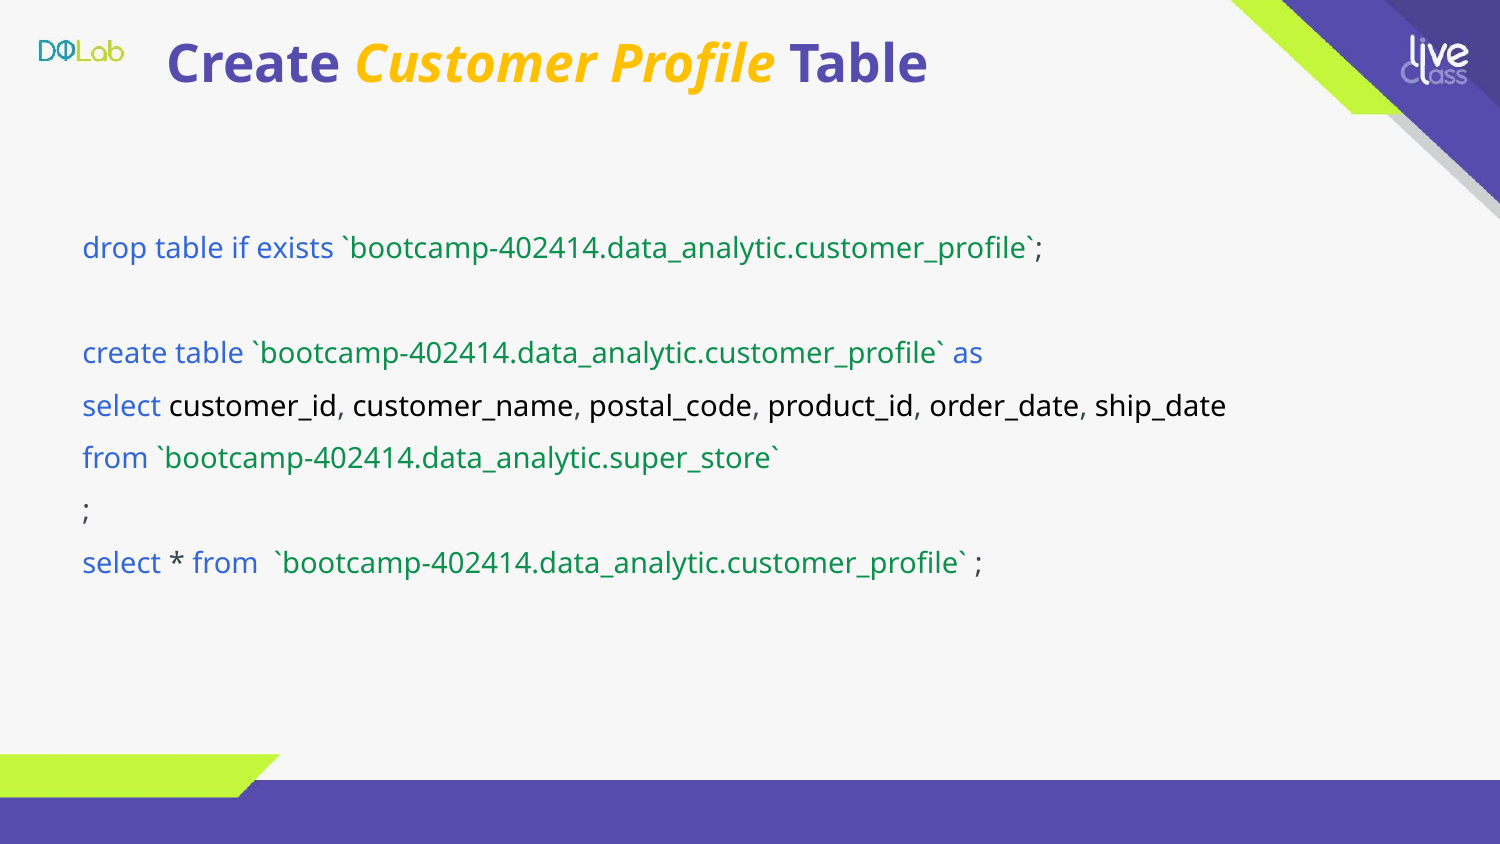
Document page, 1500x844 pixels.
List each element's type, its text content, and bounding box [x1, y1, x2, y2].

text_box drop table if exists `bootcamp-402414.data_analytic.customer_profile`; create table `bootcamp-402414.data_analytic.customer_profile` as select customer_id, customer_name, postal_code, product_id, order_date, ship_date from `bootcamp-402414.data_analytic.super_store` ; select * from `bootcamp-402414.data_analytic.customer_profile` ; [67, 204, 1341, 587]
title Create Customer Profile Table [151, 14, 1052, 109]
picture [0, 0, 1500, 844]
